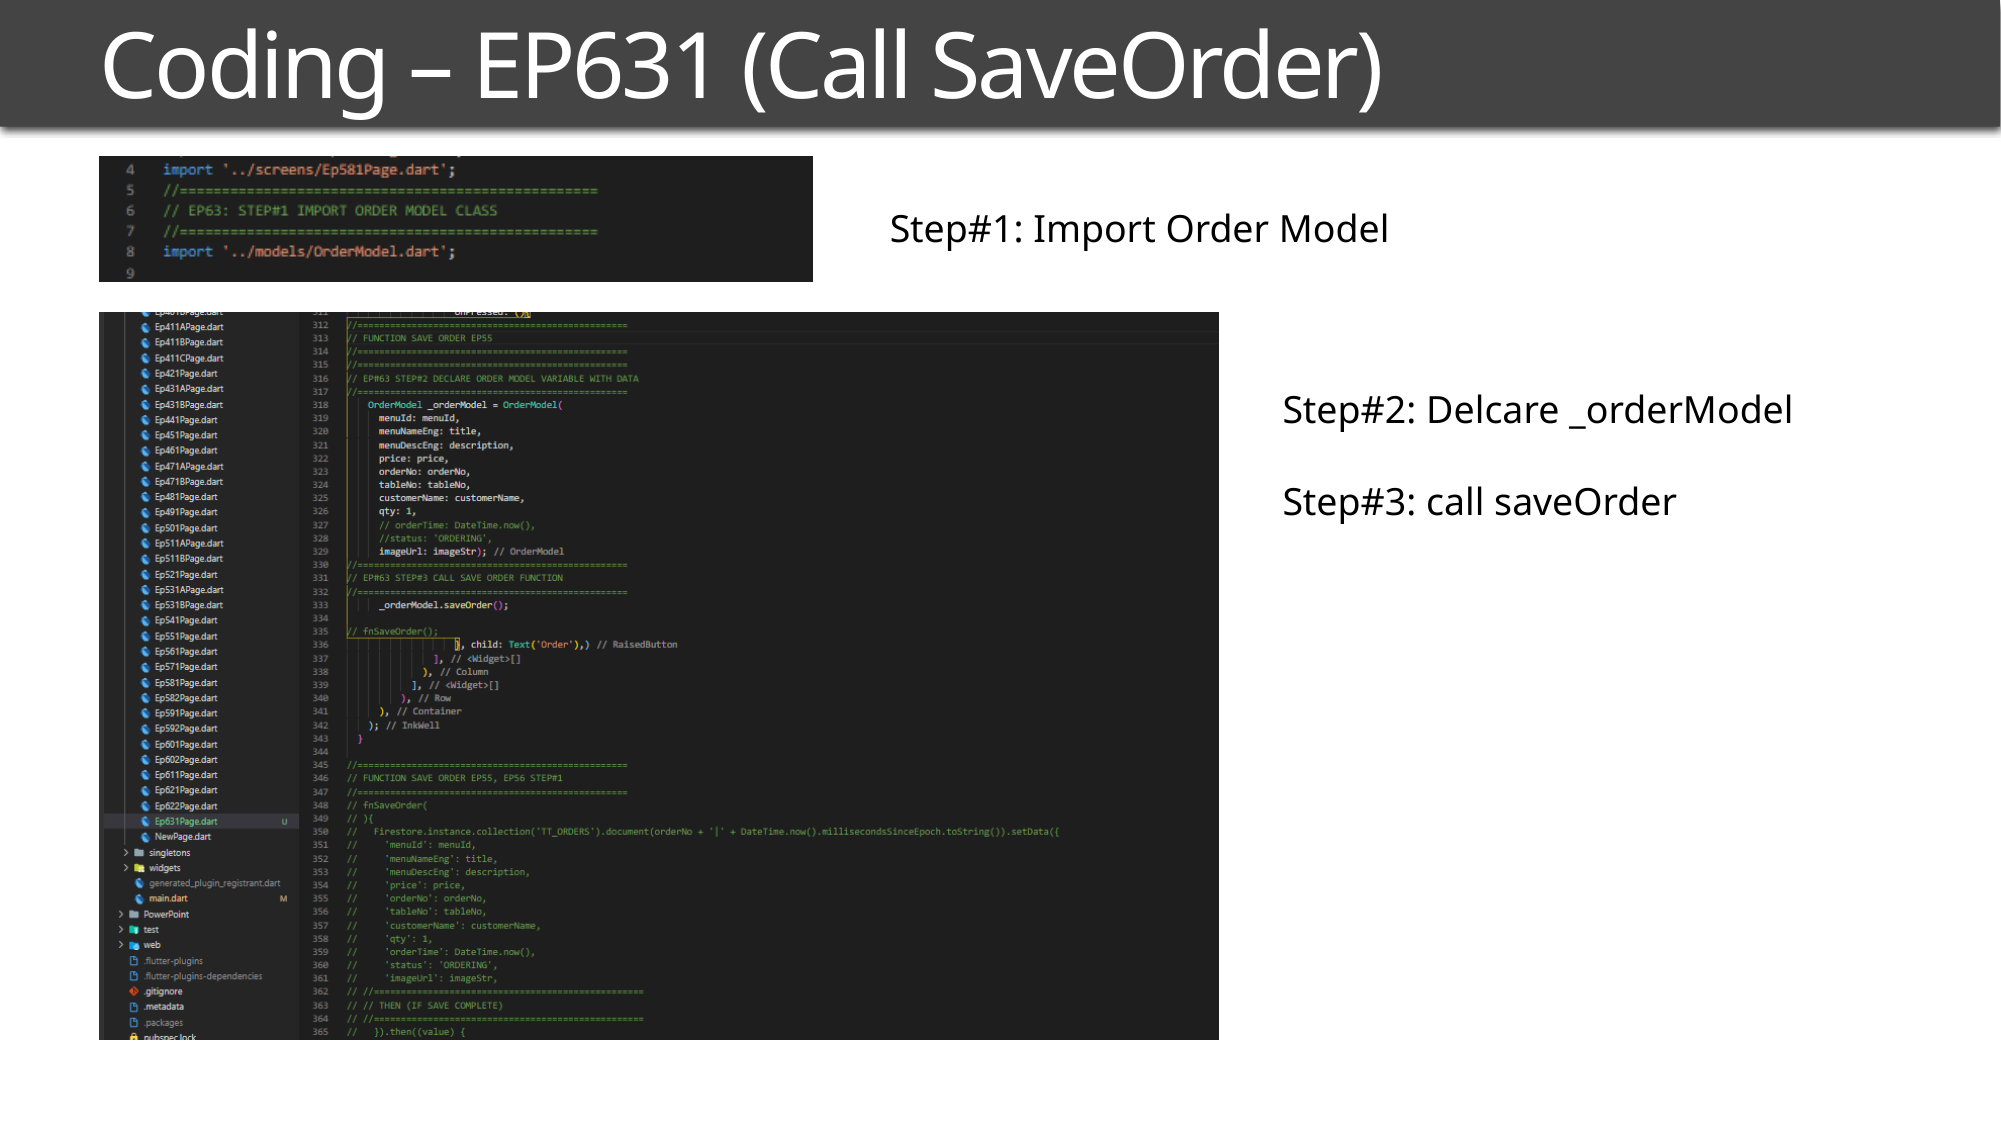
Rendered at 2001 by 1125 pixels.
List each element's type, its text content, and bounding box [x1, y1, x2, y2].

text_box Step#3: call saveOrder [1267, 470, 1958, 531]
picture [99, 155, 813, 282]
picture [99, 312, 1219, 1040]
text_box Step#1: Import Order Model [875, 197, 1565, 258]
text_box Step#2: Delcare _orderModel [1267, 379, 1958, 439]
title Coding – EP631 (Call SaveOrder) [99, 23, 1900, 107]
